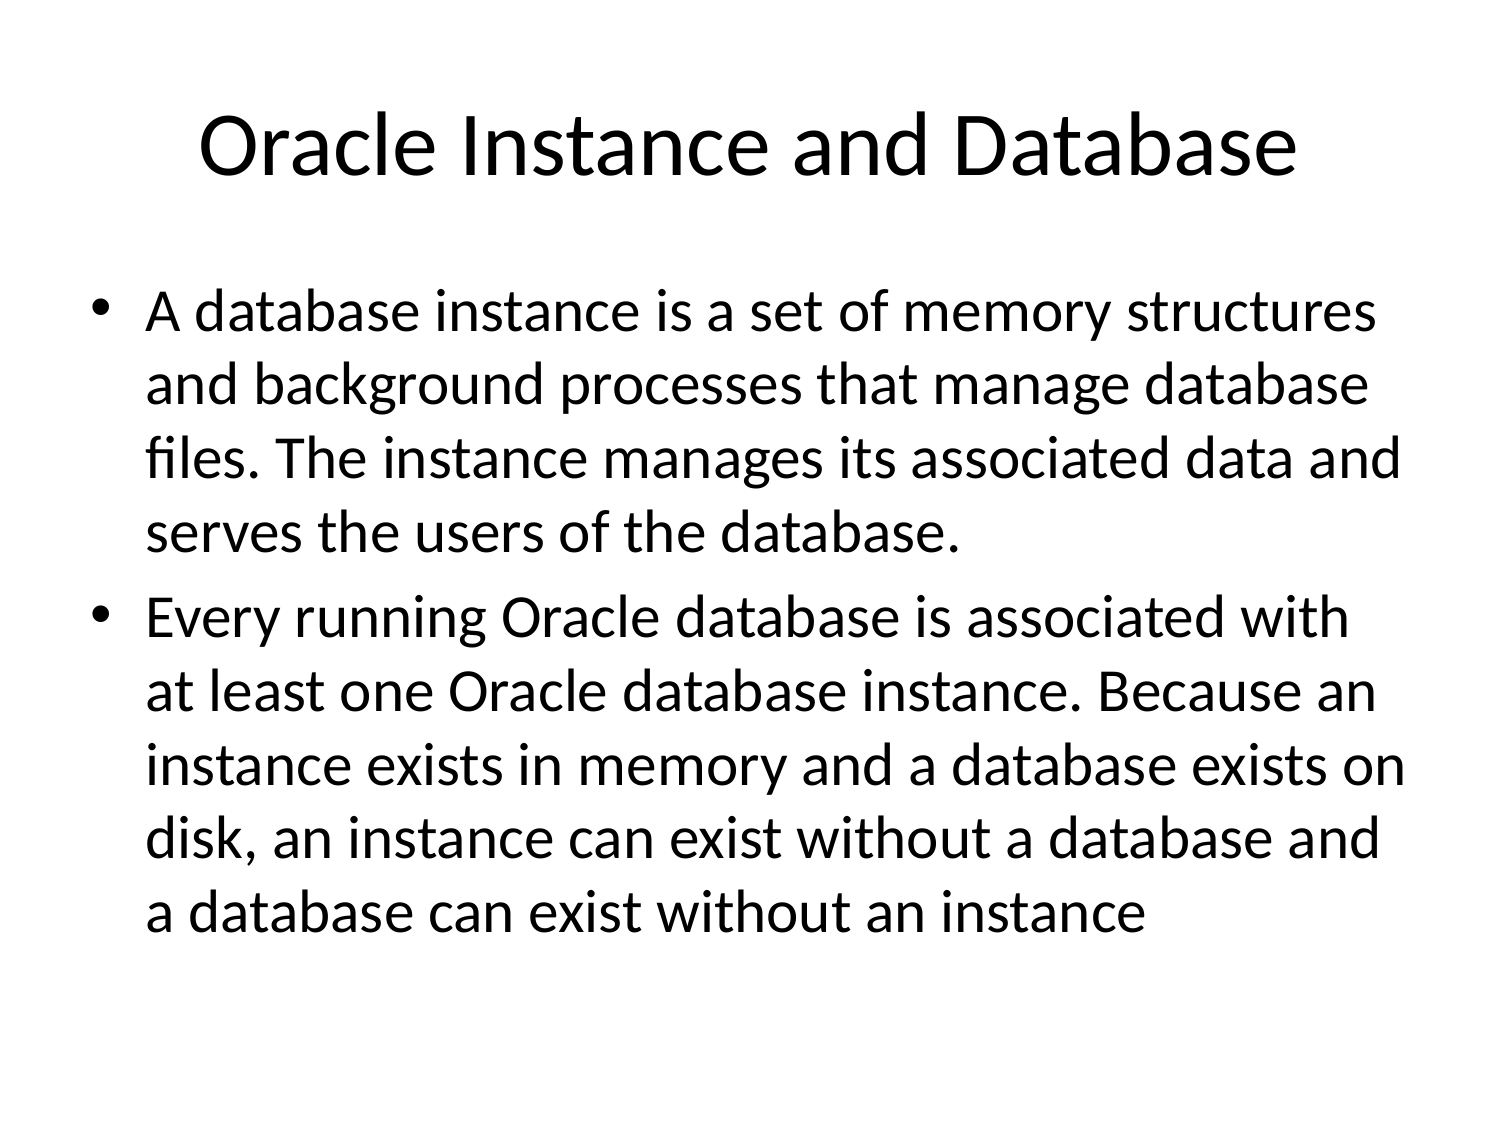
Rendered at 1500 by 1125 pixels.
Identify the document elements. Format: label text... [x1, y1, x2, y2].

title Oracle Instance and Database [75, 45, 1425, 233]
list A database instance is a set of memory structures and background processes that manage database files. The instance manages its associated data and serves the users of the database. Every running Oracle database is associated with at least one Oracle database instance. Because an instance exists in memory and a database exists on disk, an instance can exist without a database and a database can exist without an instance [75, 262, 1425, 1005]
